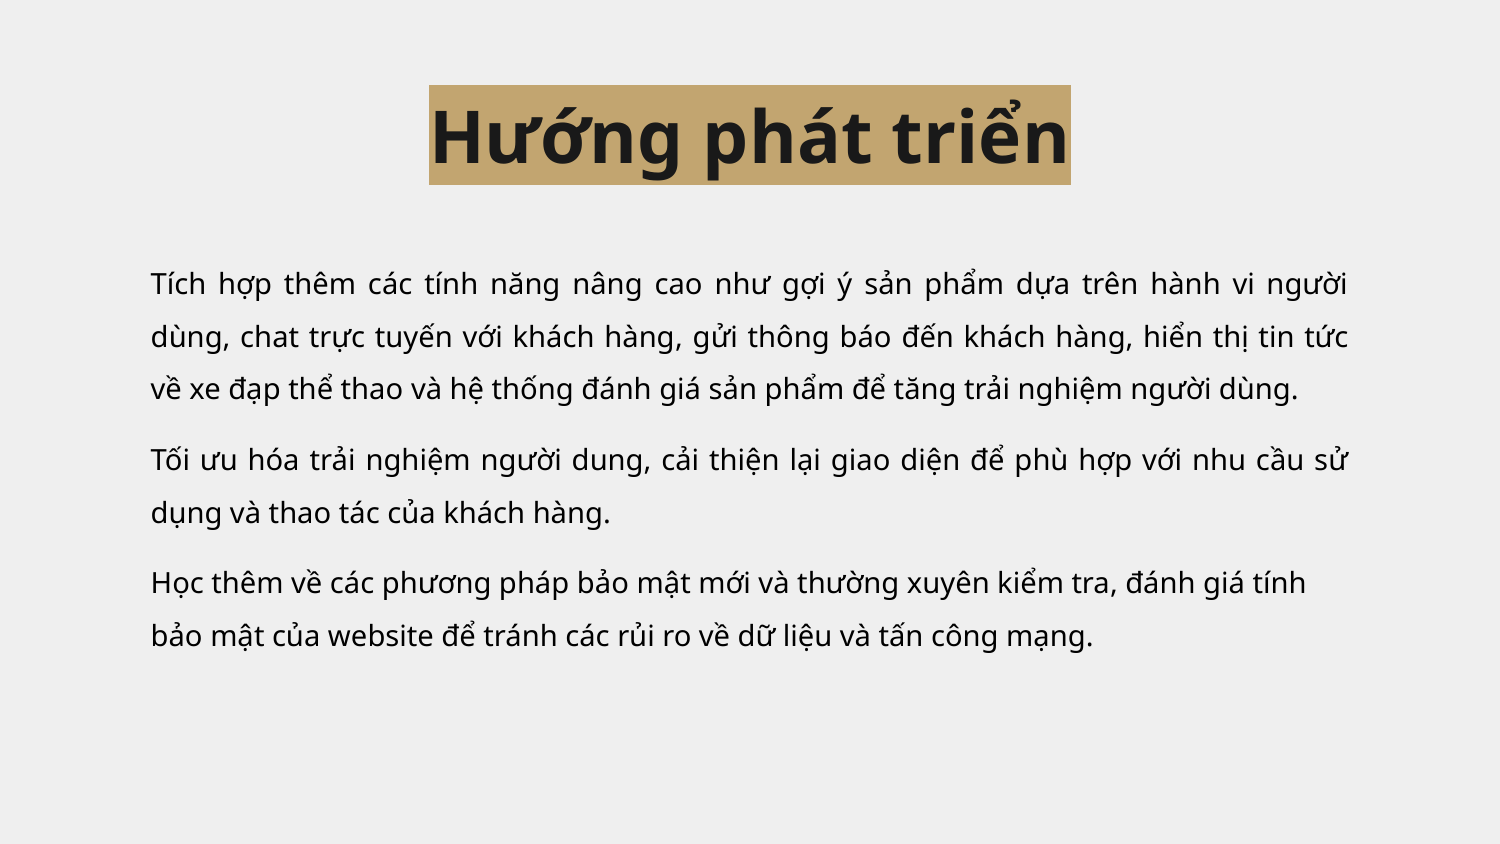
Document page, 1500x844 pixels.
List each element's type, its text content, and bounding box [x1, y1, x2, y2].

text_box Học thêm về các phương pháp bảo mật mới và thường xuyên kiểm tra, đánh giá tính bảo mật của website để tránh các rủi ro về dữ liệu và tấn công mạng. [135, 539, 1364, 660]
text_box Tích hợp thêm các tính năng nâng cao như gợi ý sản phẩm dựa trên hành vi người dùng, chat trực tuyến với khách hàng, gửi thông báo đến khách hàng, hiển thị tin tức về xe đạp thể thao và hệ thống đánh giá sản phẩm để tăng trải nghiệm người dùng. [135, 240, 1364, 413]
title Hướng phát triển [118, 75, 1382, 170]
text_box Tối ưu hóa trải nghiệm người dung, cải thiện lại giao diện để phù hợp với nhu cầu sử dụng và thao tác của khách hàng. [135, 416, 1364, 537]
